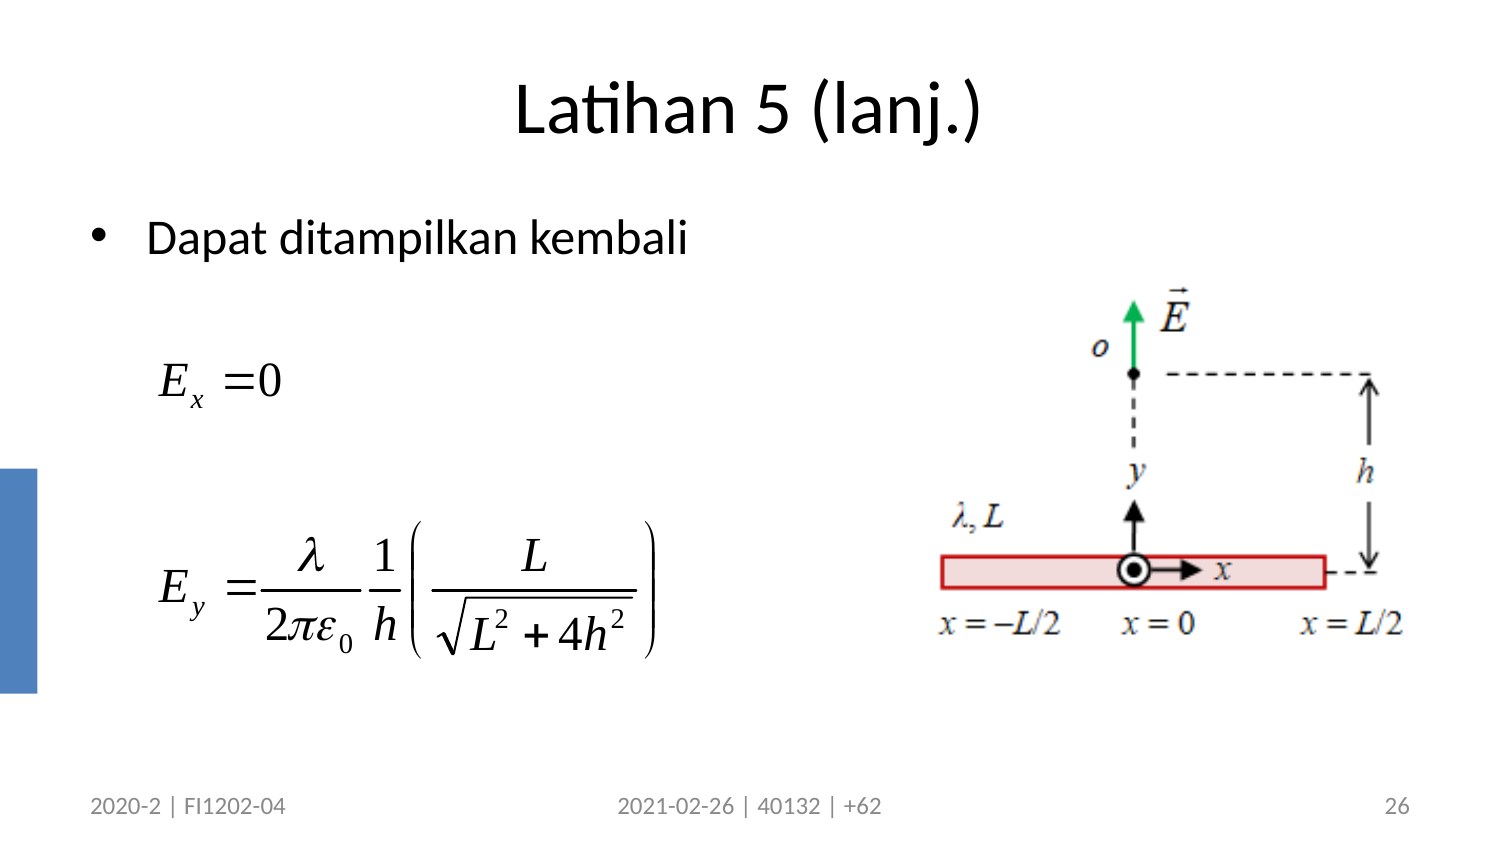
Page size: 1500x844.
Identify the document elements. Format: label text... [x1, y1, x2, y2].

footer 2021-02-26 | 40132 | +62 [512, 782, 988, 827]
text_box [149, 512, 670, 669]
title Latihan 5 (lanj.) [74, 33, 1426, 175]
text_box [149, 346, 289, 421]
picture [924, 271, 1422, 658]
list Dapat ditampilkan kembali [74, 196, 1426, 754]
slide_number 2020-2 | FI1202-04 [75, 782, 463, 827]
slide_number 26 [1074, 782, 1425, 827]
